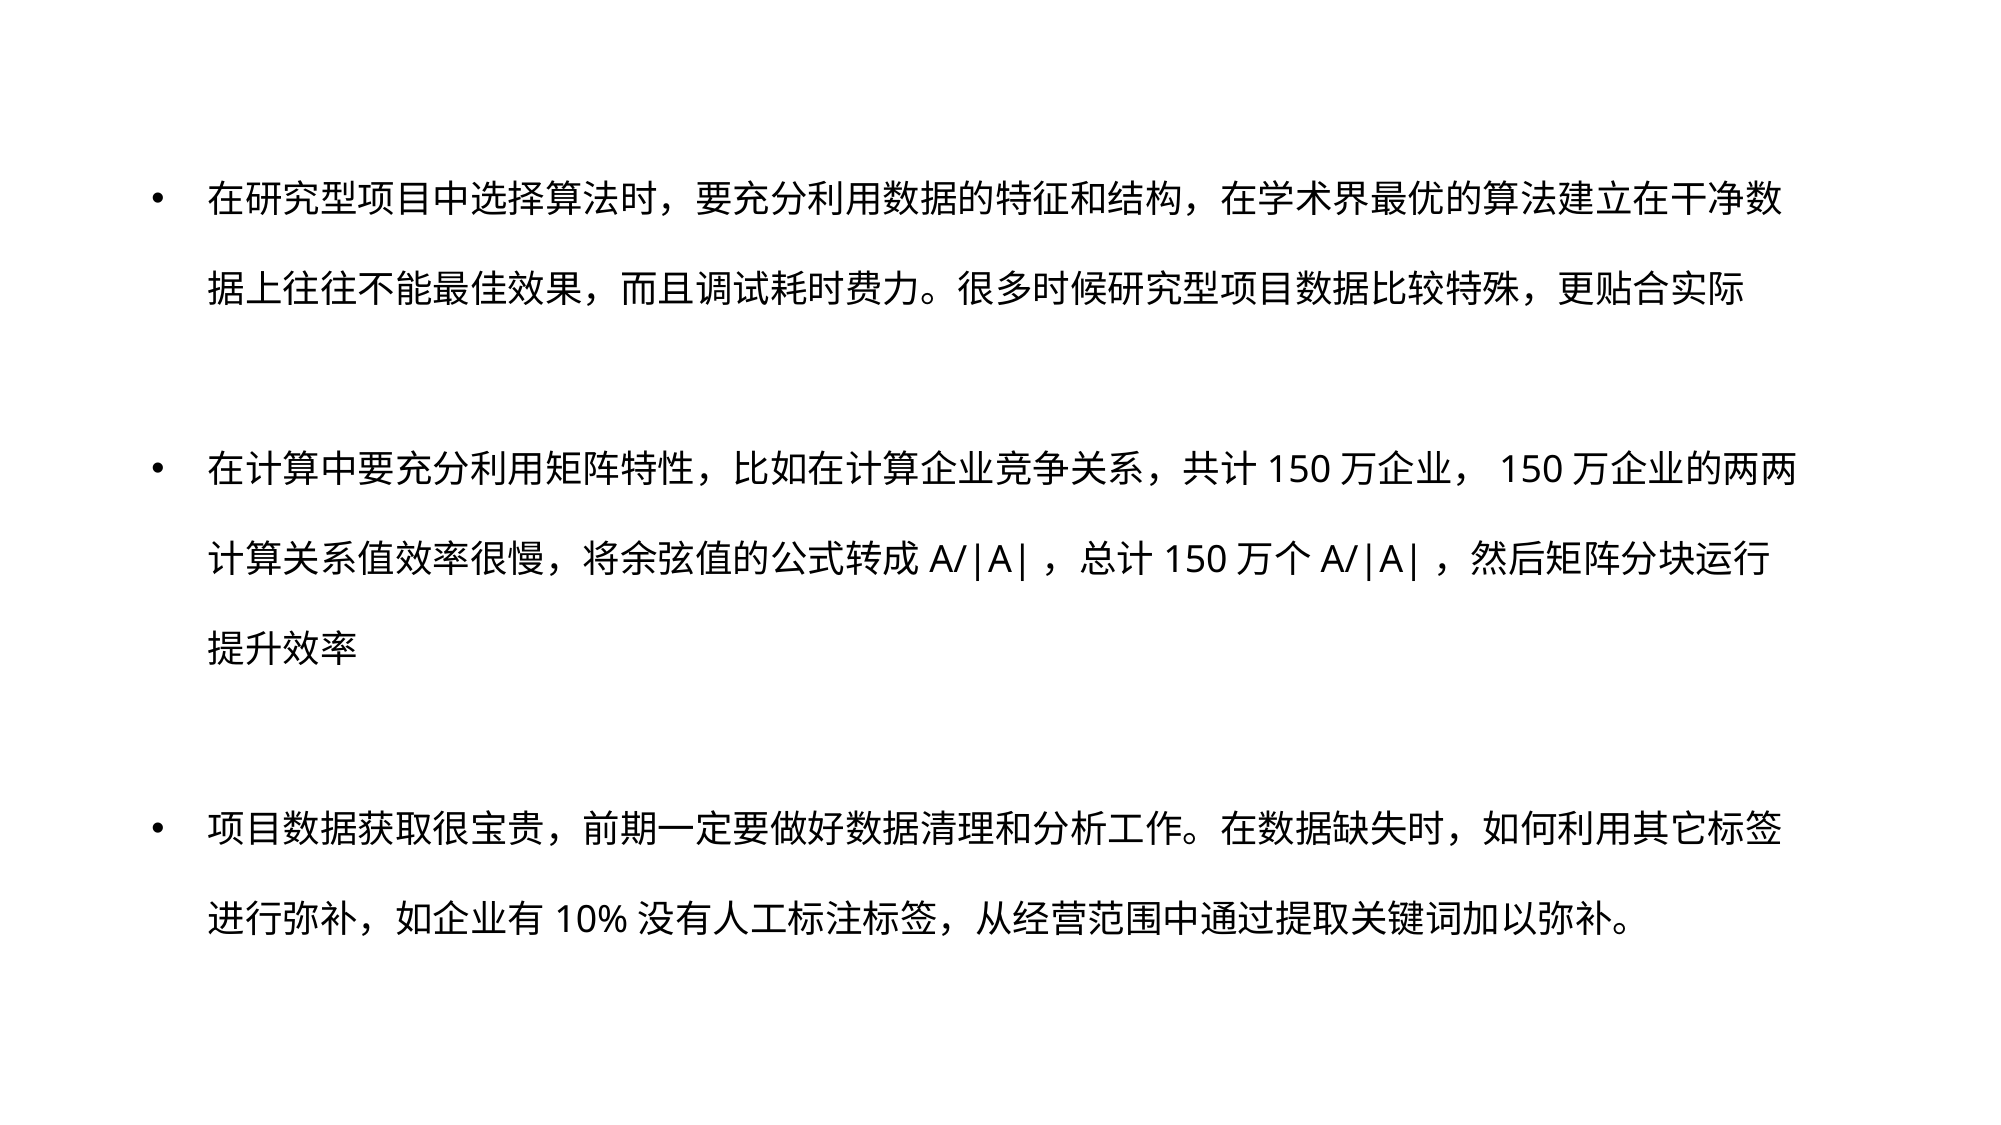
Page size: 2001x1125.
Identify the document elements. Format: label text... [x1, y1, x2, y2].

text_box 在研究型项目中选择算法时，要充分利用数据的特征和结构，在学术界最优的算法建立在干净数据上往往不能最佳效果，而且调试耗时费力。很多时候研究型项目数据比较特殊，更贴合实际 在计算中要充分利用矩阵特性，比如在计算企业竞争关系，共计150万企业，150万企业的两两计算关系值效率很慢，将余弦值的公式转成A/|A|，总计150万个A/|A|，然后矩阵分块运行提升效率 项目数据获取很宝贵，前期一定要做好数据清理和分析工作。在数据缺失时，如何利用其它标签进行弥补，如企业有10%没有人工标注标签，从经营范围中通过提取关键词加以弥补。 [136, 122, 1820, 1038]
